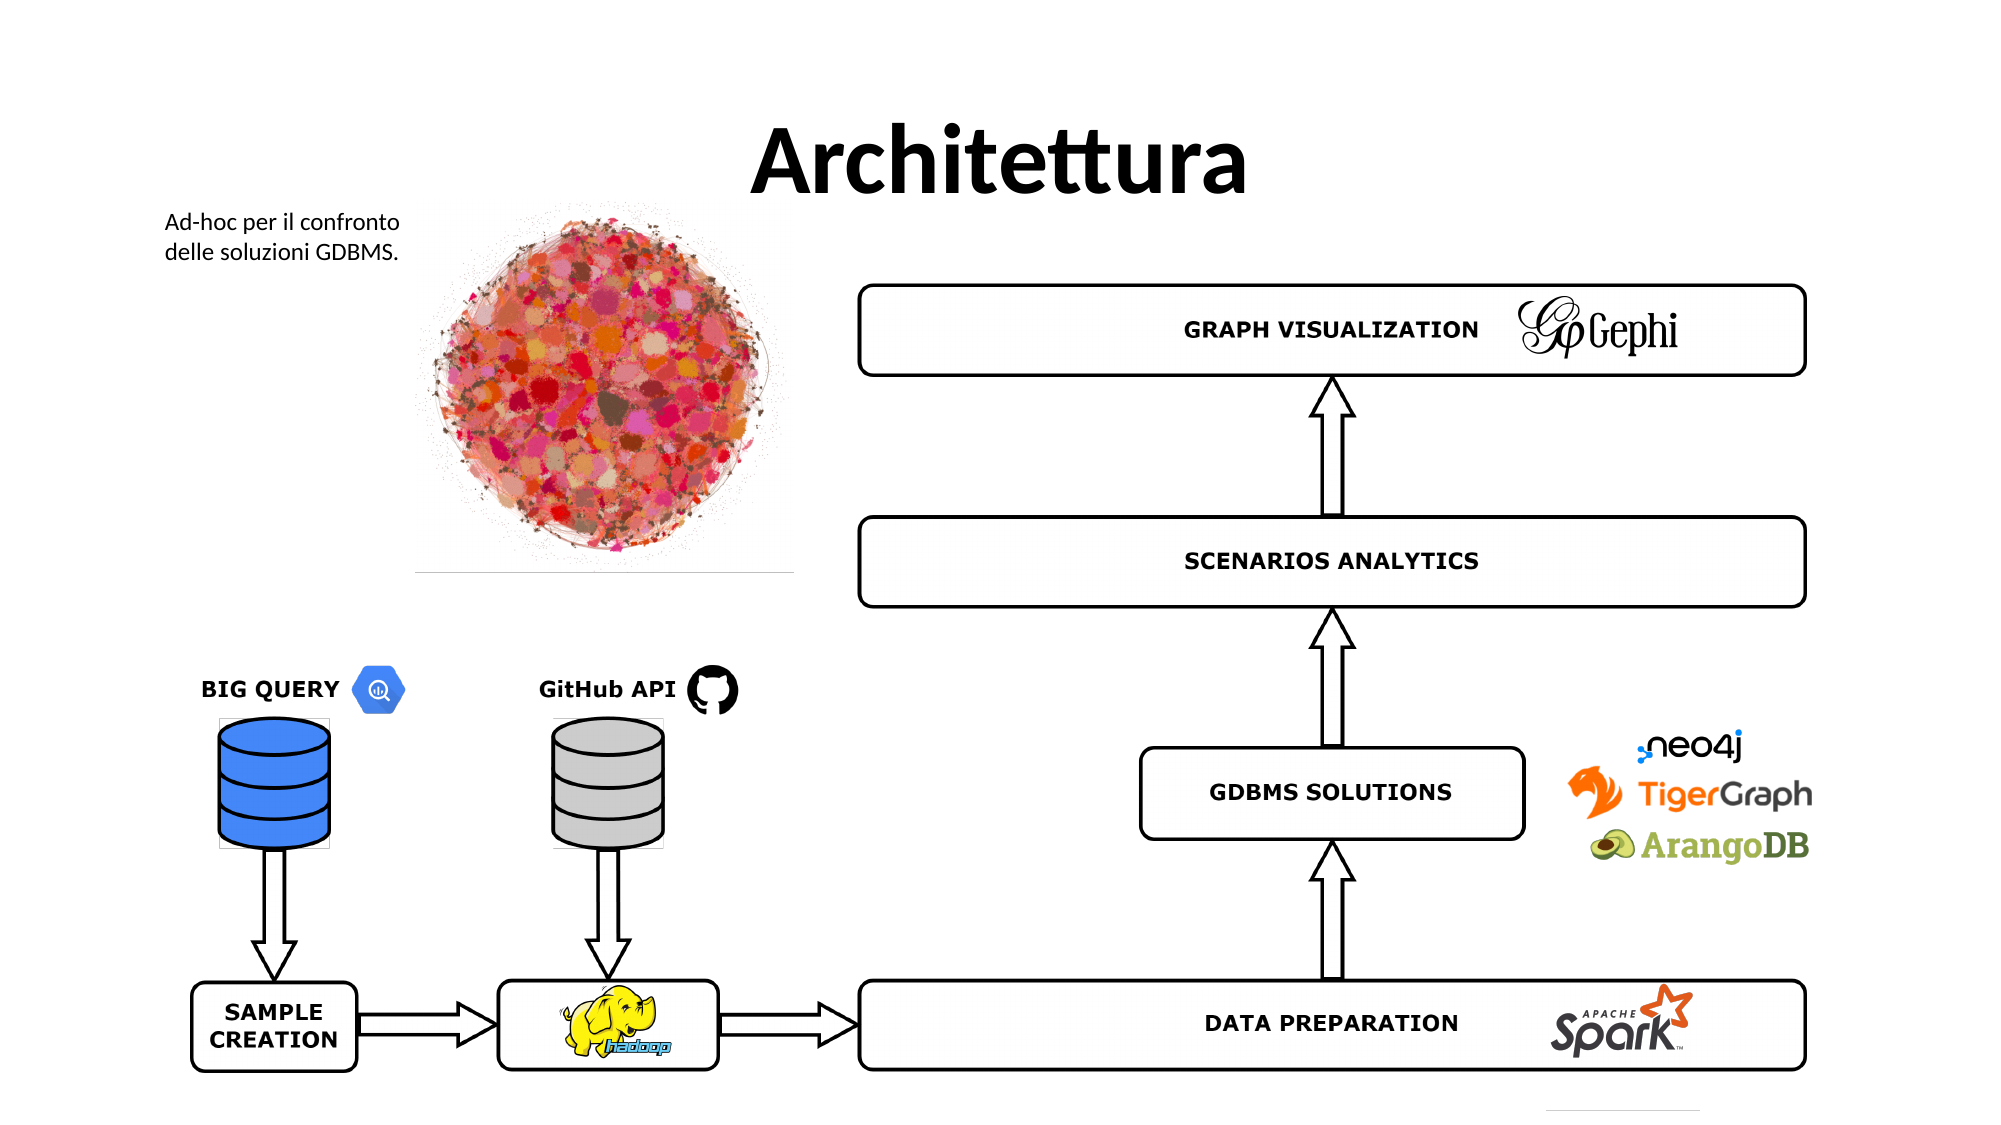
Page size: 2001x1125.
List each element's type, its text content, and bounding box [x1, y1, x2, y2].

title Architettura [137, 52, 1863, 270]
picture [149, 198, 1850, 1111]
